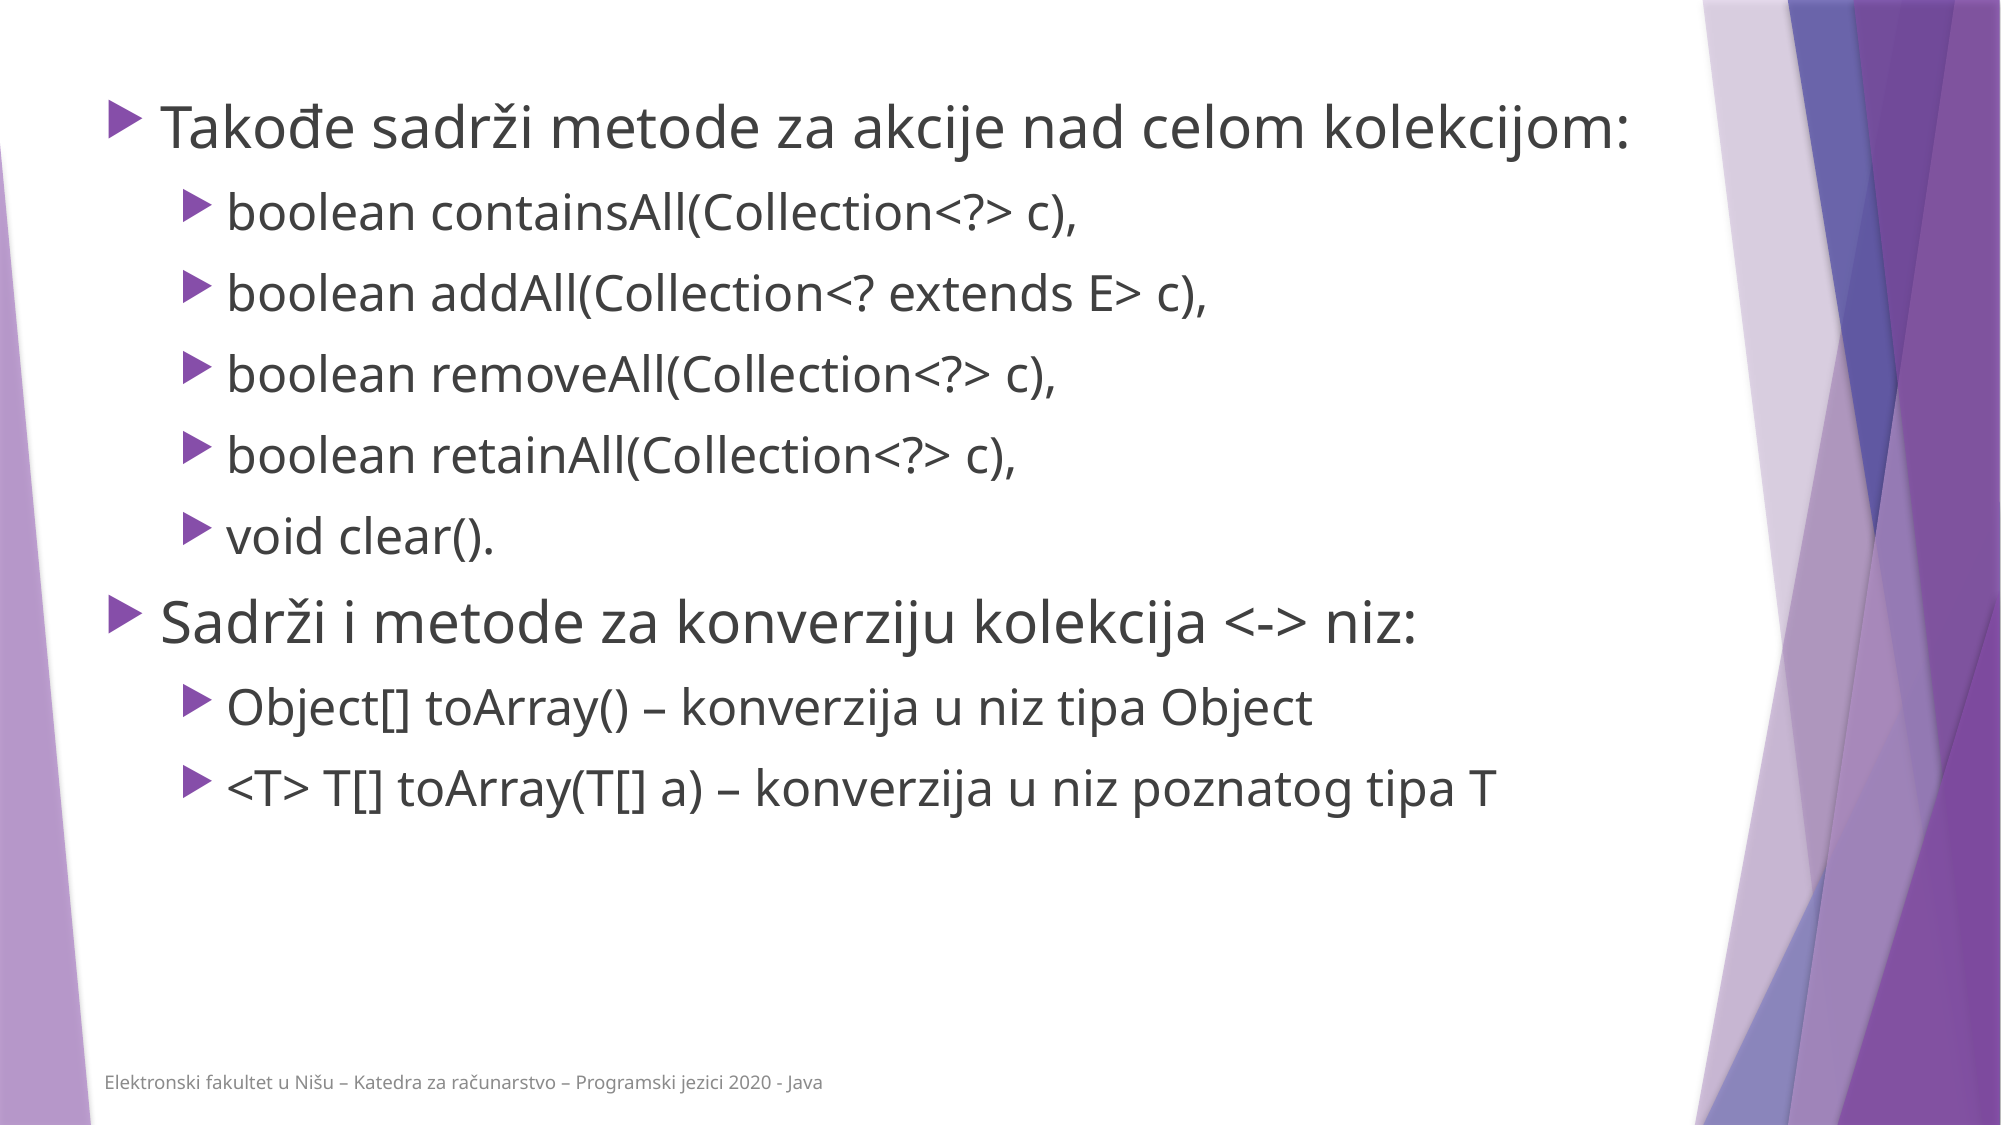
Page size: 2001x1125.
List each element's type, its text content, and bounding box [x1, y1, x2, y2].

footer Elektronski fakultet u Nišu – Katedra za računarstvo – Programski jezici 2020 - Java [89, 1053, 1145, 1114]
list Takođe sadrži metode za akcije nad celom kolekcijom: boolean containsAll(Collection<?> c), boolean addAll(Collection<? extends E> c), boolean removeAll(Collection<?> c), boolean retainAll(Collection<?> c), void clear(). Sadrži i metode za konverziju kolekcija <-> niz: Object[] toArray() – konverzija u niz tipa Object <T> T[] toArray(T[] a) – konverzija u niz poznatog tipa T [89, 82, 1736, 1054]
